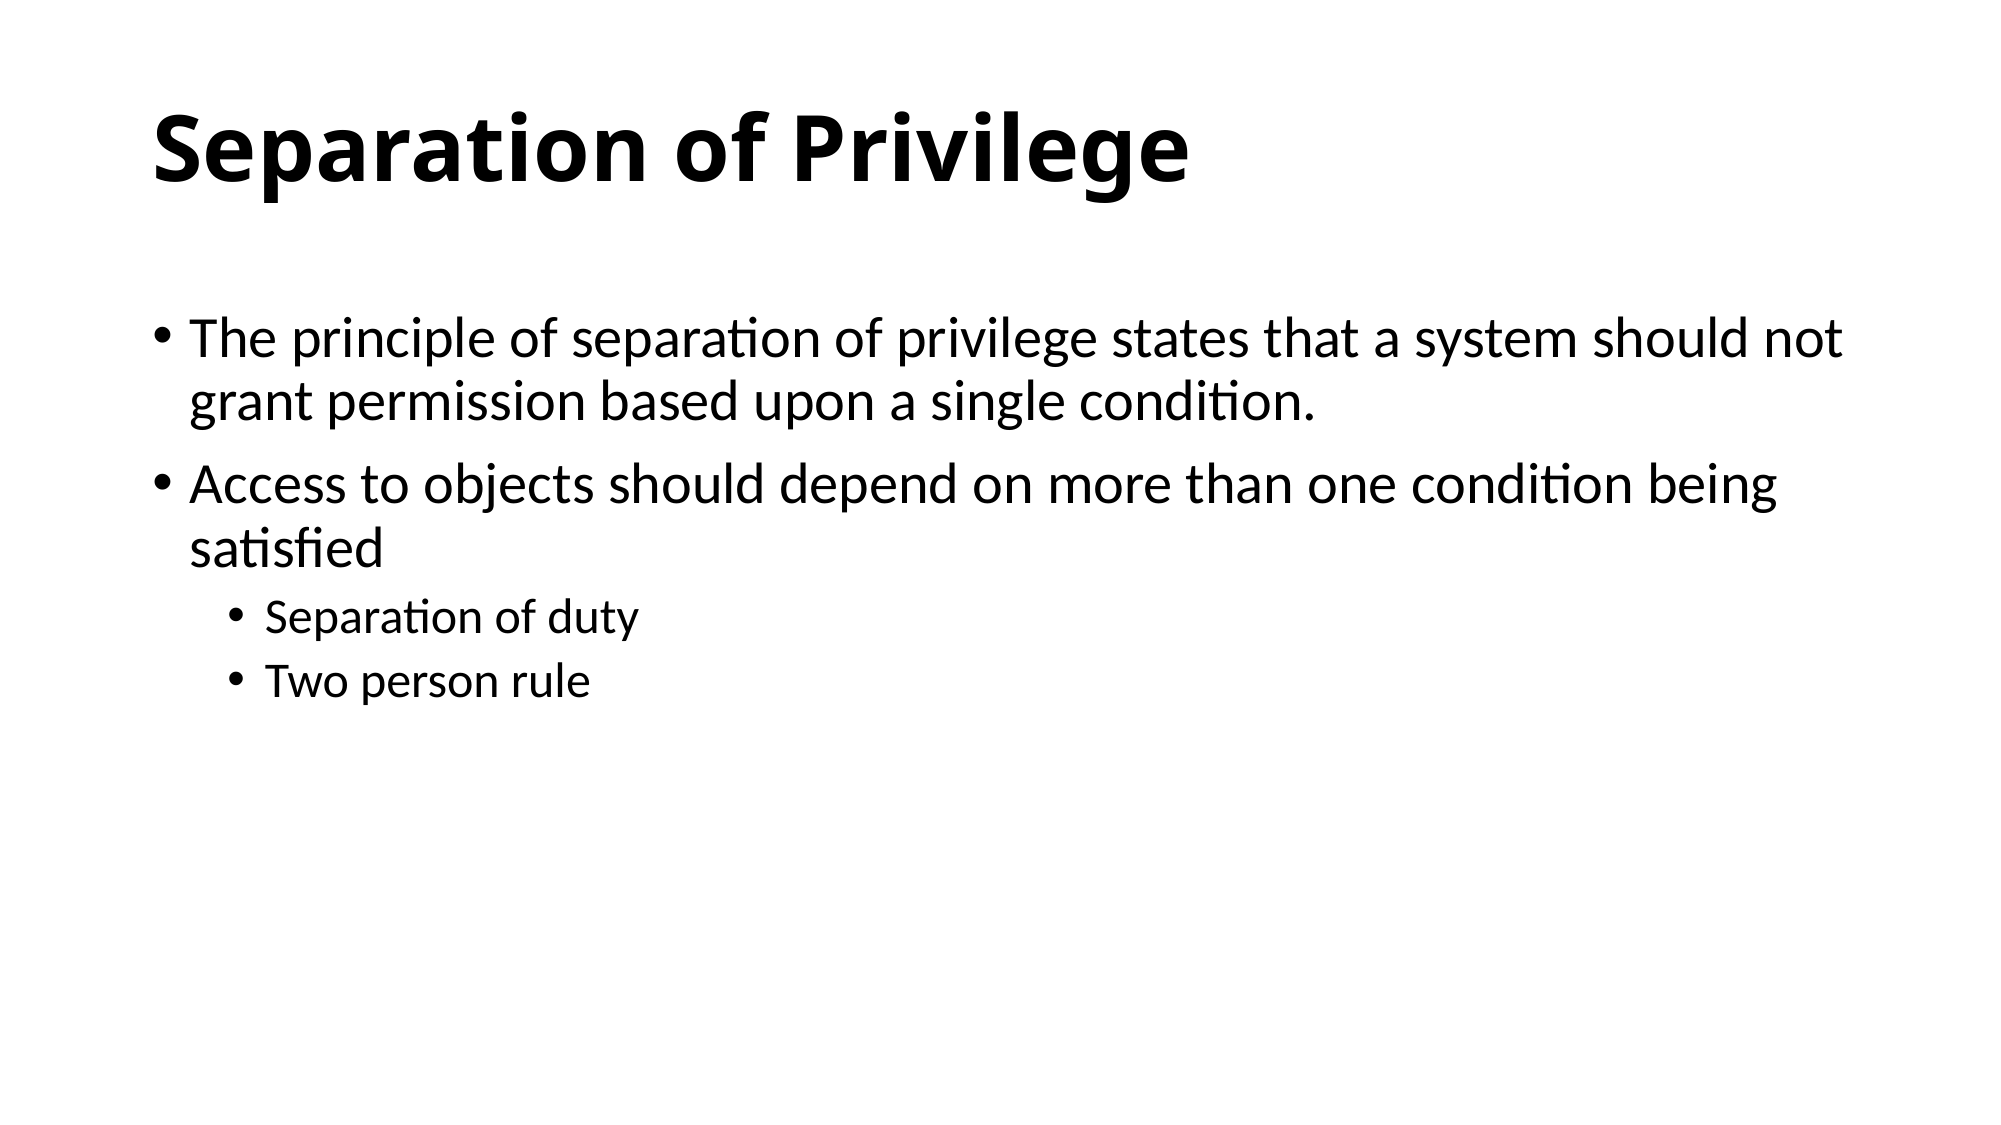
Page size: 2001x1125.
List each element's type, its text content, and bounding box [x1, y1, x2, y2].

title Separation of Privilege [137, 59, 1863, 244]
list The principle of separation of privilege states that a system should not grant permission based upon a single condition. Access to objects should depend on more than one condition being satisfied Separation of duty Two person rule [137, 299, 1863, 1014]
